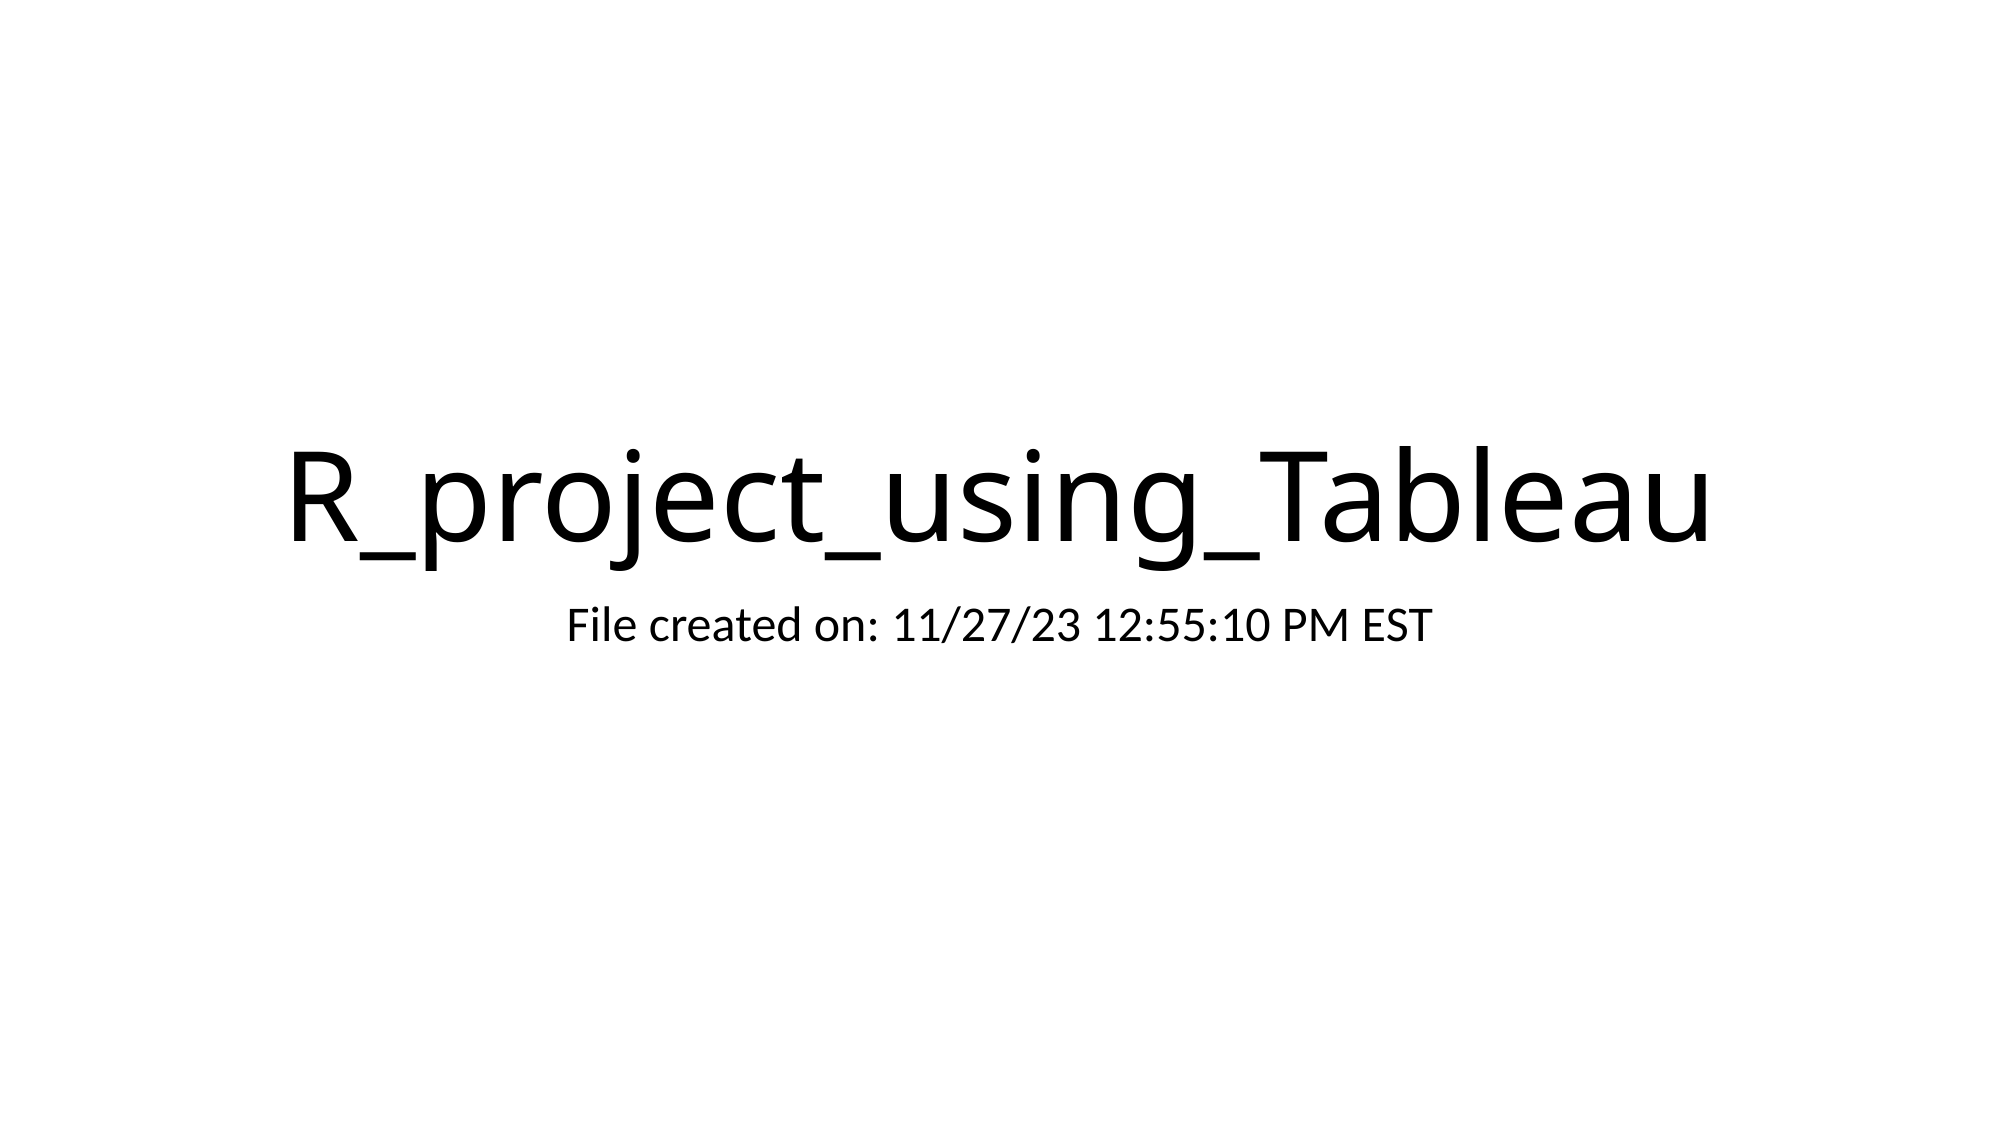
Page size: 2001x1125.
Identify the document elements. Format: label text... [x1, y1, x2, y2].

subtitle File created on: 11/27/23 12:55:10 PM EST [249, 590, 1750, 863]
title R_project_using_Tableau [249, 184, 1750, 576]
